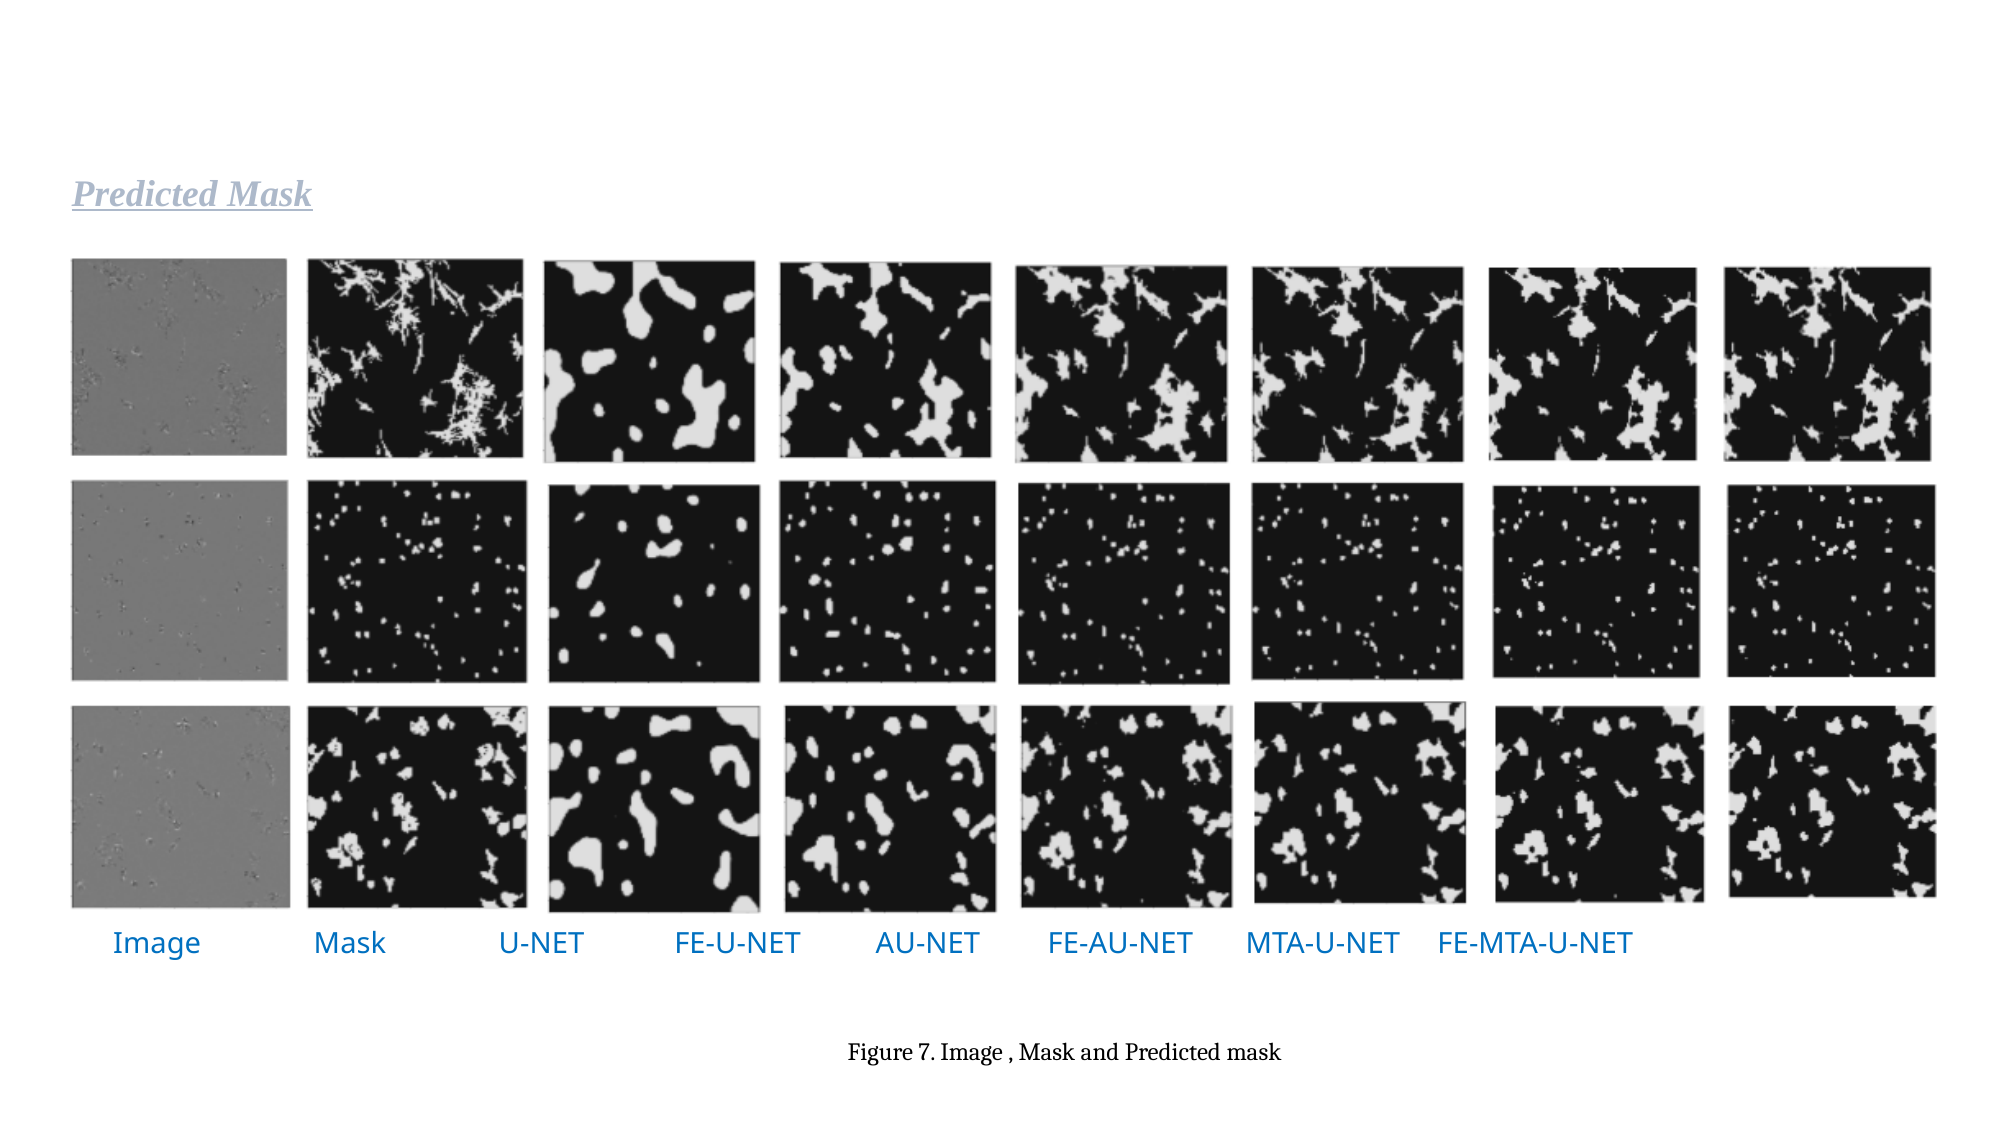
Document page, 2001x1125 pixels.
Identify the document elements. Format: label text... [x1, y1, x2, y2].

text_box Figure 7. Image , Mask and Predicted mask [596, 1028, 1534, 1074]
text_box Predicted Mask [56, 161, 354, 222]
picture [56, 233, 1955, 926]
text_box Image Mask U-NET FE-U-NET AU-NET FE-AU-NET MTA-U-NET FE-MTA-U-NET [68, 882, 2000, 967]
